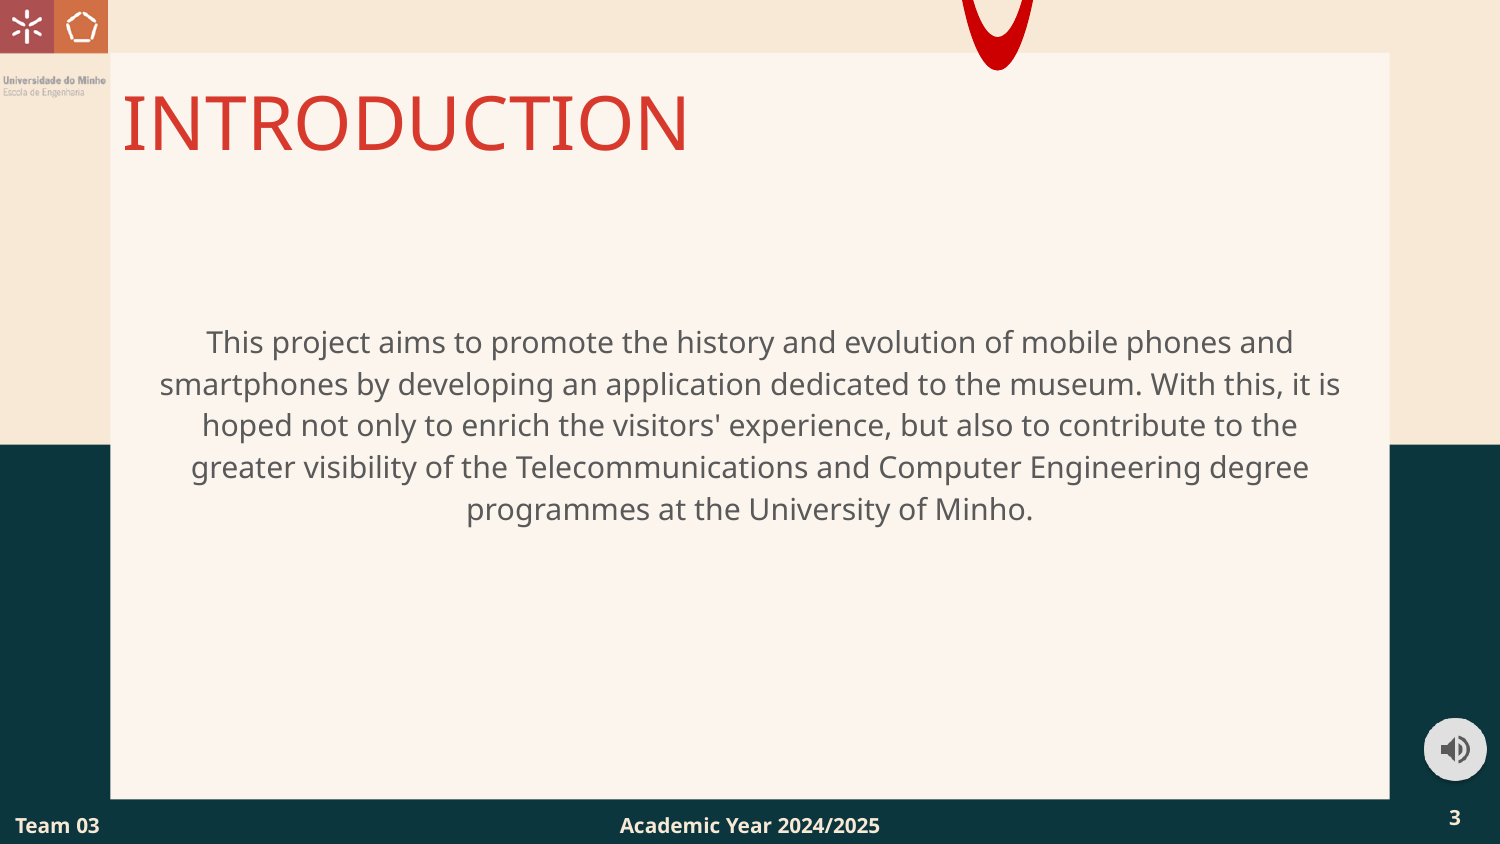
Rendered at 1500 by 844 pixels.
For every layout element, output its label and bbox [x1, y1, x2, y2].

text_box [0, 0, 1500, 844]
picture [1417, 711, 1493, 787]
picture [0, 0, 109, 98]
